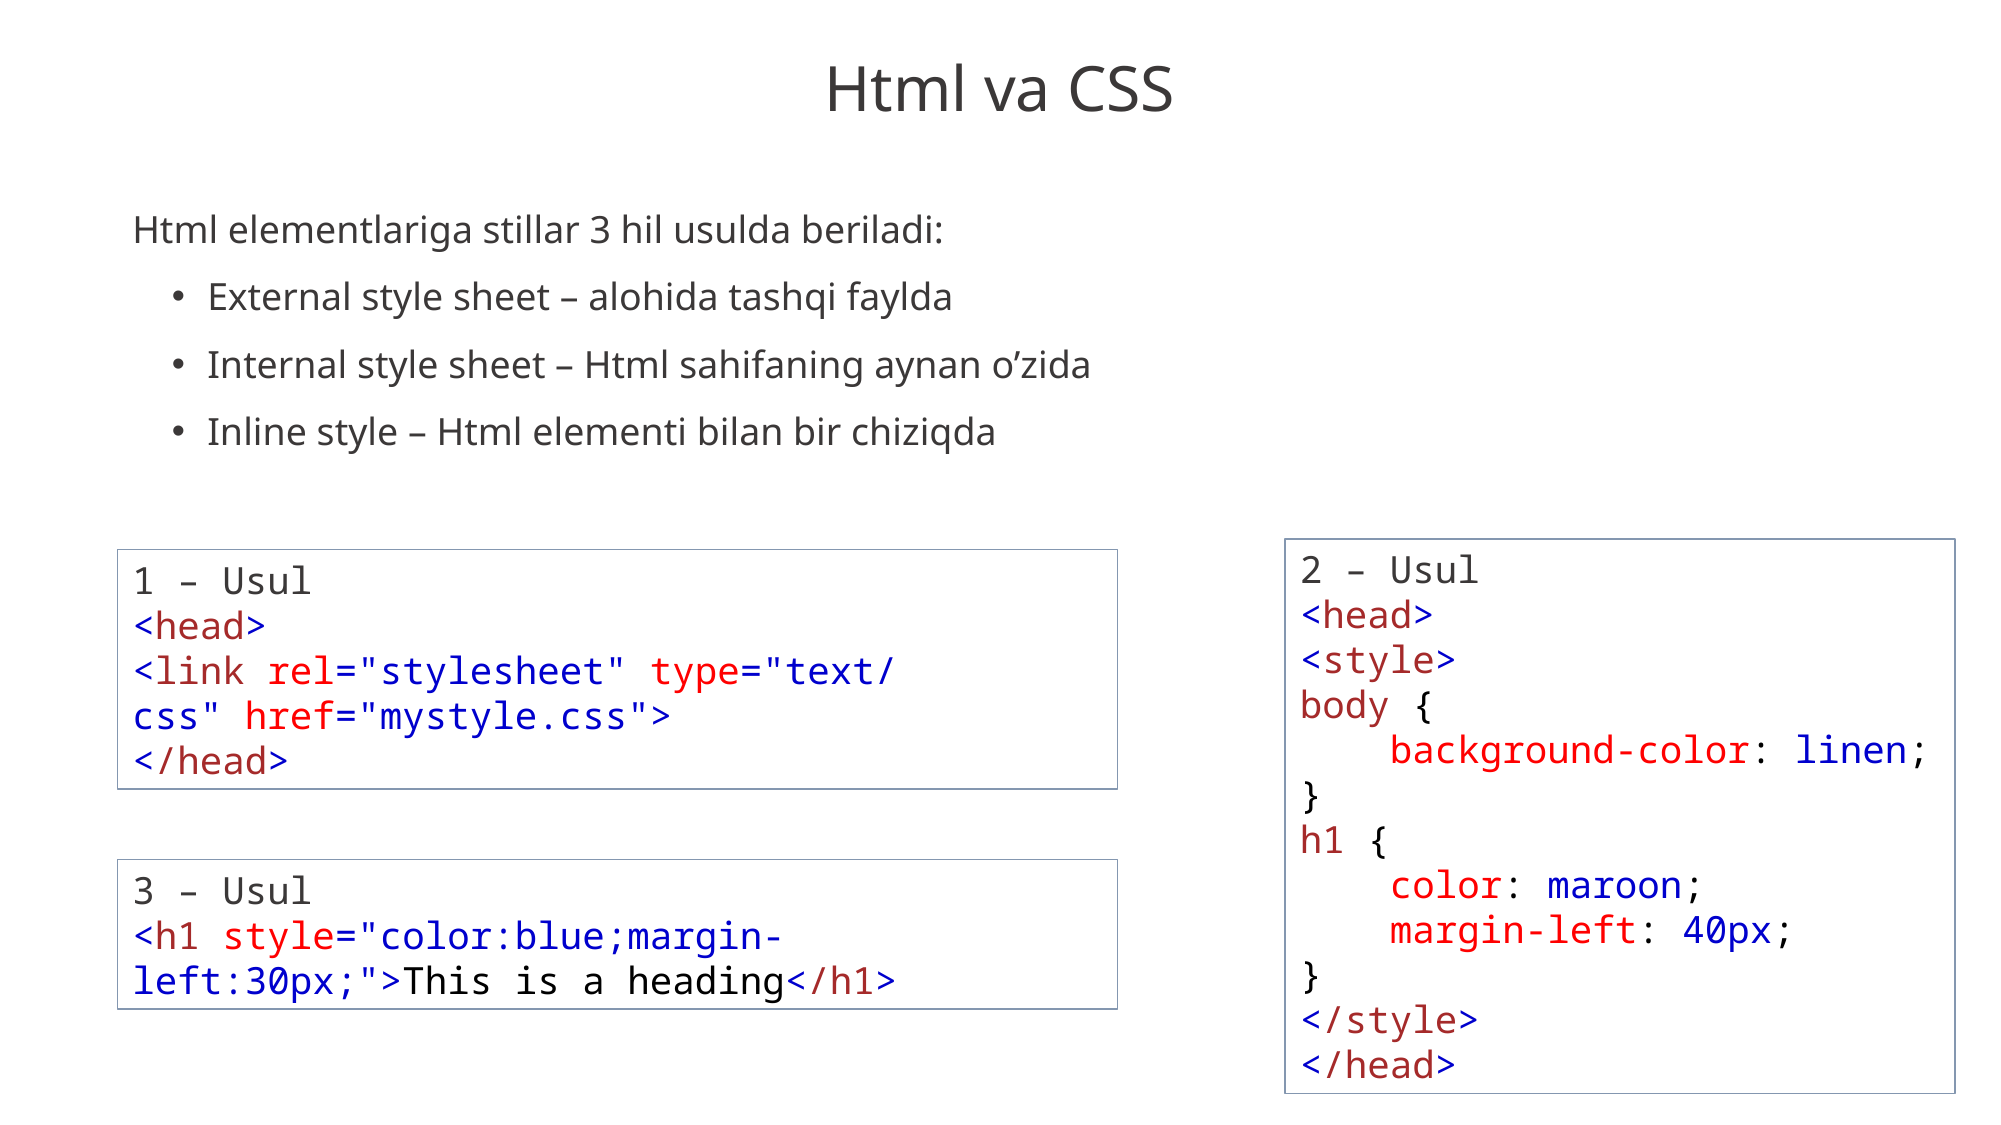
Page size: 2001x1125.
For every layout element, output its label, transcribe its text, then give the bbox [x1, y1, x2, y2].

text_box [117, 538, 1955, 1100]
text_box Html va CSS [0, 41, 2000, 132]
text_box Html elementlariga stillar 3 hil usulda beriladi: External style sheet – alohida tashqi faylda Internal style sheet – Html sahifaning aynan o’zida Inline style – Html elementi bilan bir chiziqda [117, 175, 1118, 461]
